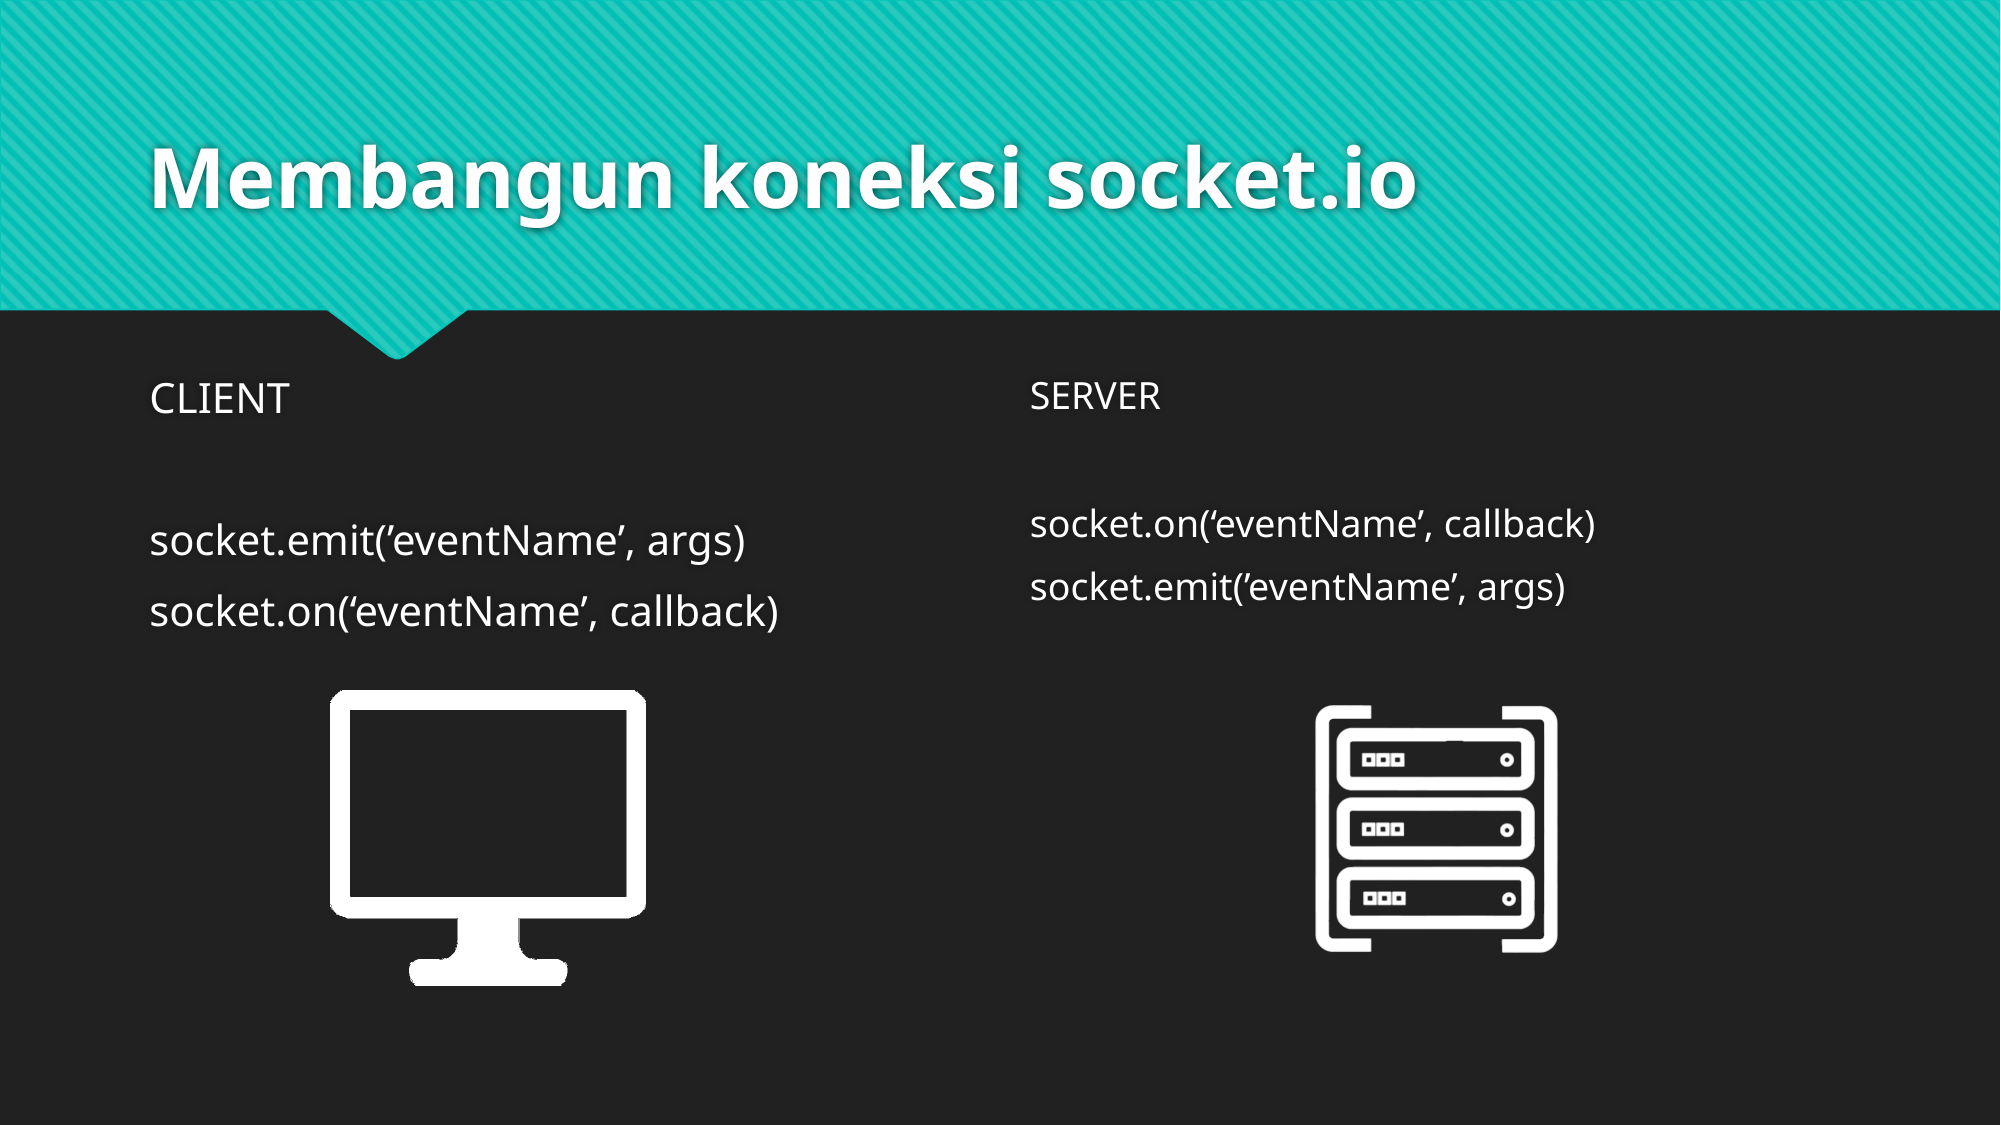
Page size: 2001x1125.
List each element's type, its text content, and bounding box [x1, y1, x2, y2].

picture [1275, 675, 1591, 986]
list CLIENT socket.emit(’eventName’, args) socket.on(‘eventName’, callback) [134, 364, 985, 676]
title Membangun koneksi socket.io [132, 73, 1868, 233]
picture [330, 690, 646, 986]
list SERVER socket.on(‘eventName’, callback) socket.emit(’eventName’, args) [1014, 364, 1868, 618]
